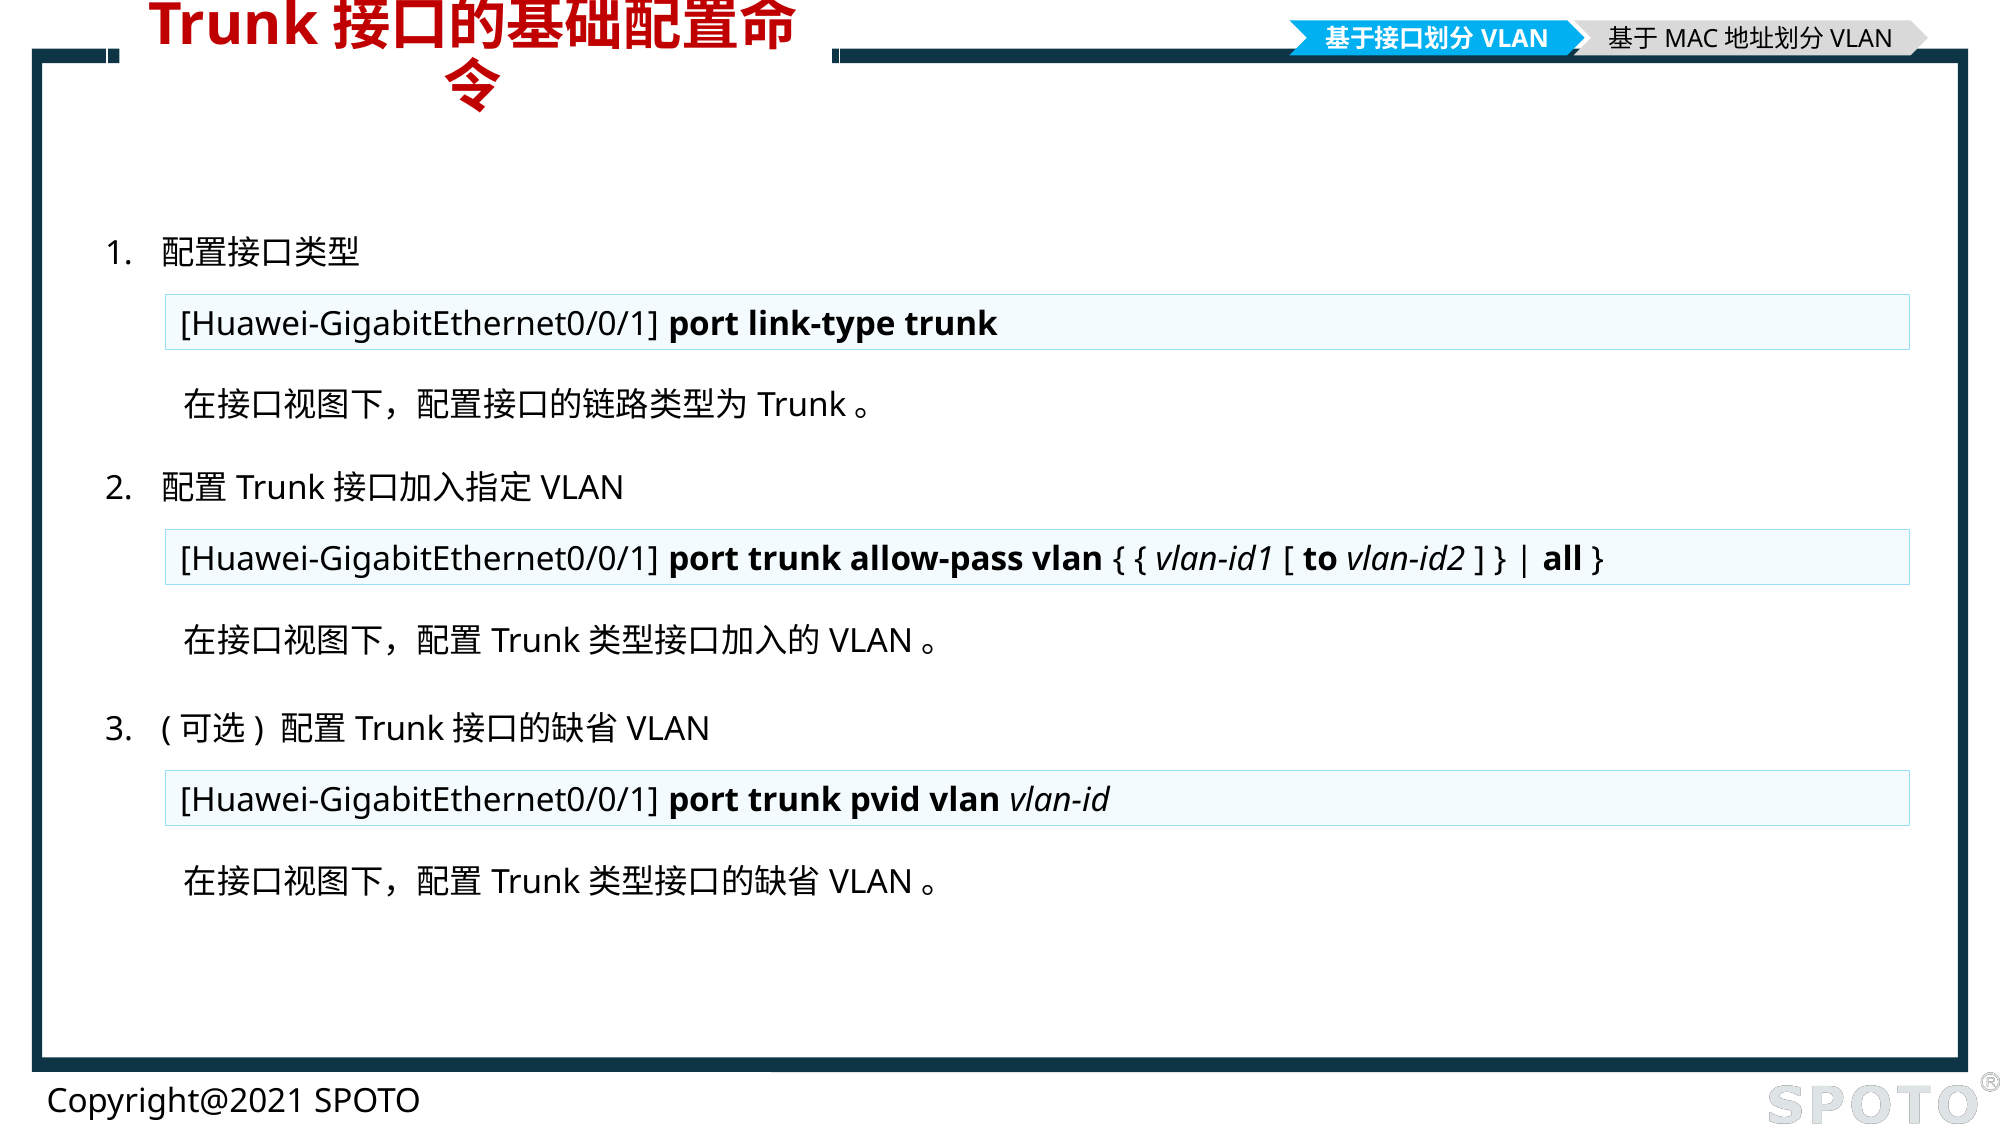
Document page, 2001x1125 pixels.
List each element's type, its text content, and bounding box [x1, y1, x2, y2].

text_box [Huawei-GigabitEthernet0/0/1] port trunk allow-pass vlan { { vlan-id1 [ to vlan-id2 ] } | all } [165, 529, 1910, 585]
text_box 基于MAC地址划分VLAN [1573, 20, 1929, 56]
text_box (可选) 配置Trunk接口的缺省VLAN [90, 699, 1910, 755]
text_box 配置接口类型 [90, 223, 1910, 279]
text_box 配置Trunk接口加入指定VLAN [90, 458, 1910, 514]
text_box 在接口视图下，配置Trunk类型接口的缺省VLAN。 [169, 842, 1910, 908]
text_box [Huawei-GigabitEthernet0/0/1] port trunk pvid vlan vlan-id [165, 770, 1910, 826]
text_box 在接口视图下，配置Trunk类型接口加入的VLAN。 [169, 601, 1910, 667]
text_box 基于接口划分VLAN [1289, 20, 1585, 56]
title Trunk接口的基础配置命令 [106, 2, 840, 112]
text_box 在接口视图下，配置接口的链路类型为Trunk。 [169, 365, 1910, 431]
text_box [Huawei-GigabitEthernet0/0/1] port link-type trunk [165, 294, 1910, 350]
